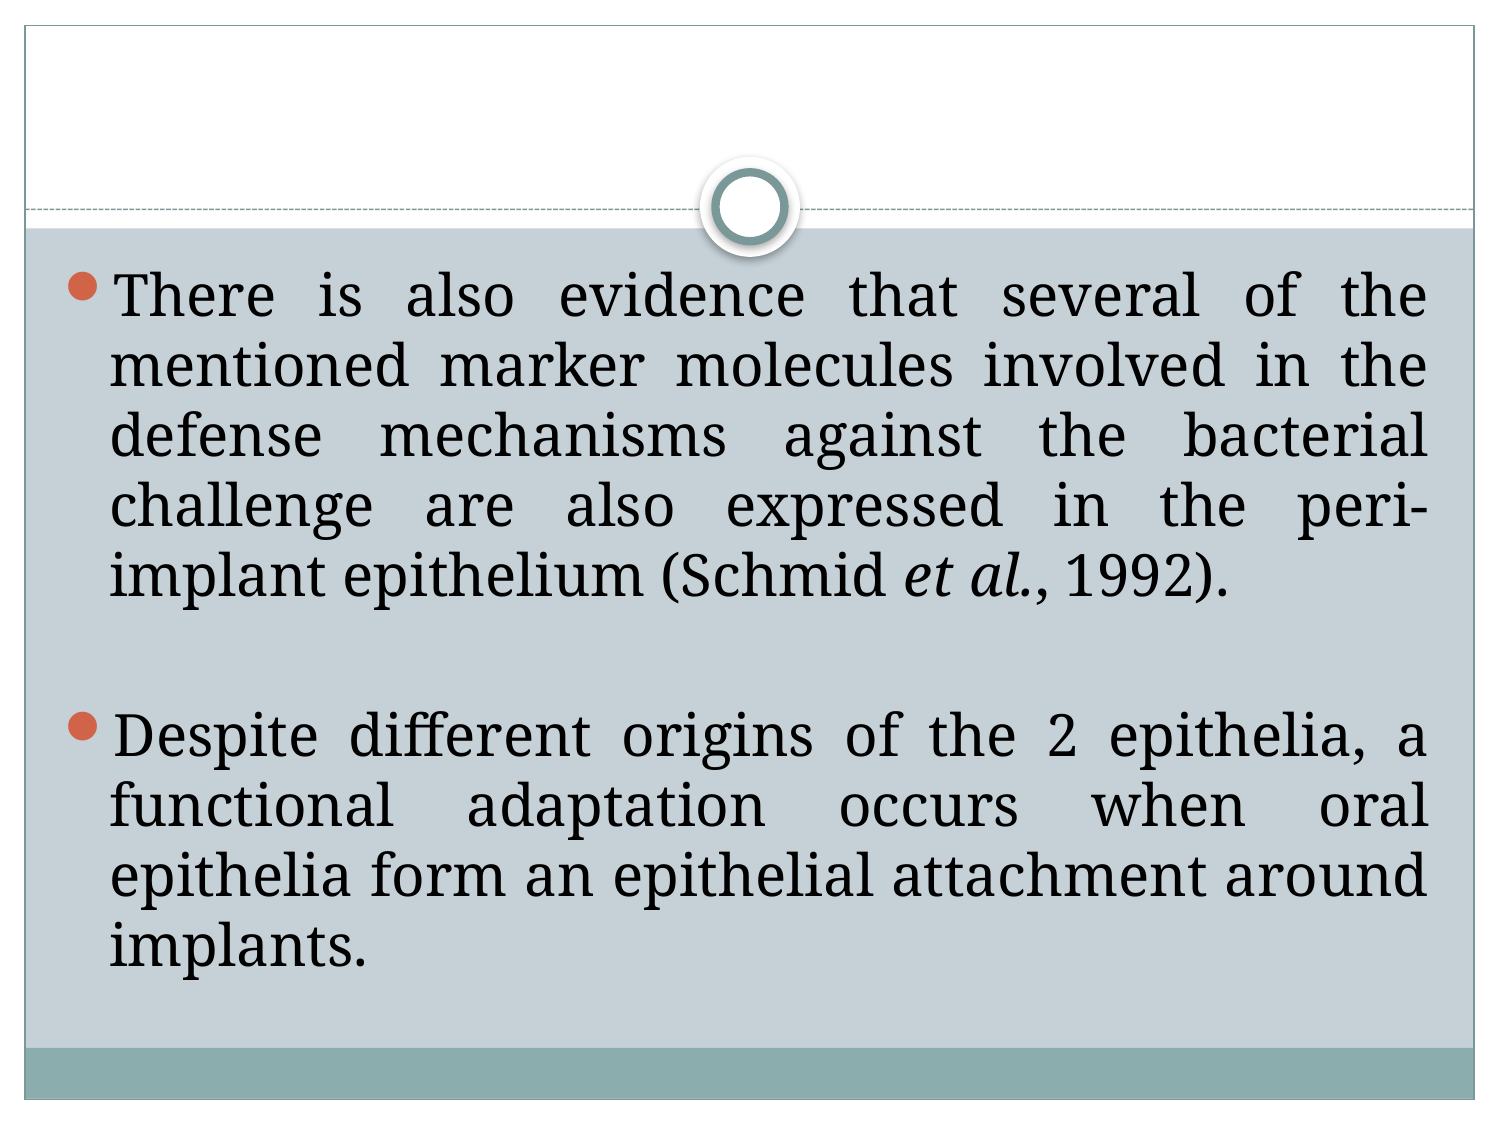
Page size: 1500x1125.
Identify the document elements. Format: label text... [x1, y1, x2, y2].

list There is also evidence that several of the mentioned marker molecules involved in the defense mechanisms against the bacterial challenge are also expressed in the peri-implant epithelium (Schmid et al., 1992). Despite different origins of the 2 epithelia, a functional adaptation occurs when oral epithelia form an epithelial attachment around implants. [49, 250, 1445, 1001]
